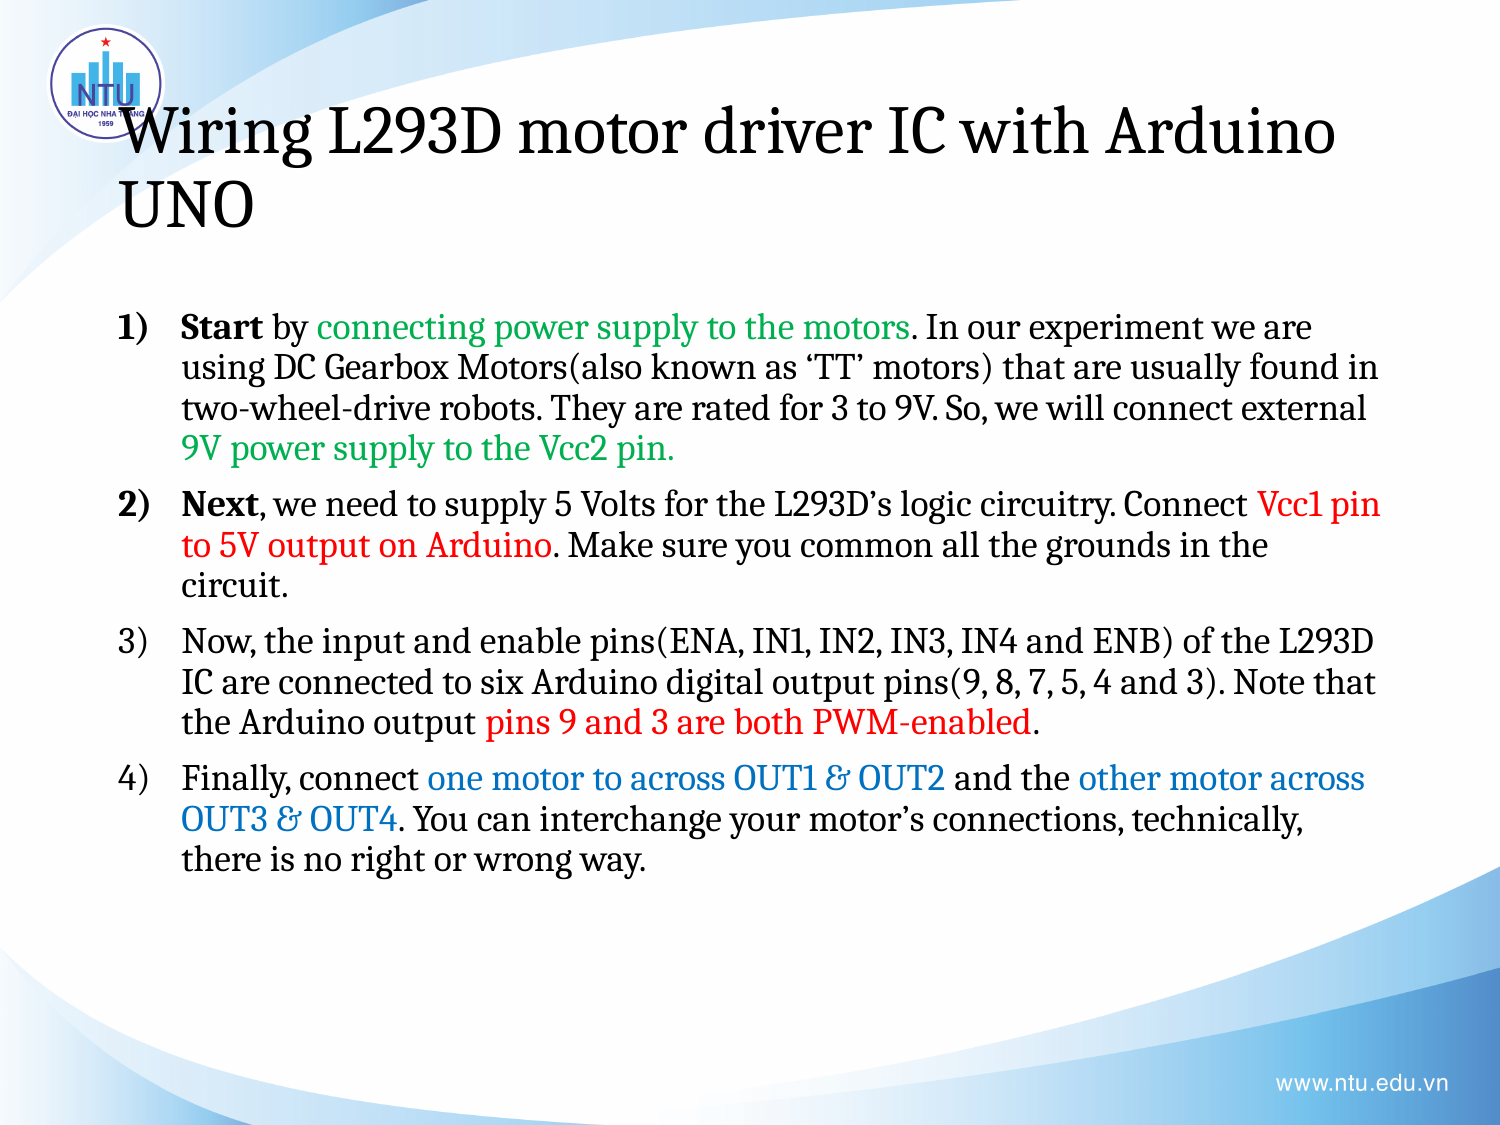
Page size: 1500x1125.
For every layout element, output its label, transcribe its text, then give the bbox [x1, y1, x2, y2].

picture [0, 0, 1500, 1125]
list Start by connecting power supply to the motors. In our experiment we are using DC Gearbox Motors(also known as ‘TT’ motors) that are usually found in two-wheel-drive robots. They are rated for 3 to 9V. So, we will connect external 9V power supply to the Vcc2 pin. Next, we need to supply 5 Volts for the L293D’s logic circuitry. Connect Vcc1 pin to 5V output on Arduino. Make sure you common all the grounds in the circuit. Now, the input and enable pins(ENA, IN1, IN2, IN3, IN4 and ENB) of the L293D IC are connected to six Arduino digital output pins(9, 8, 7, 5, 4 and 3). Note that the Arduino output pins 9 and 3 are both PWM-enabled. Finally, connect one motor to across OUT1 & OUT2 and the other motor across OUT3 & OUT4. You can interchange your motor’s connections, technically, there is no right or wrong way. [103, 299, 1397, 1014]
title Wiring L293D motor driver IC with Arduino UNO [103, 59, 1397, 278]
